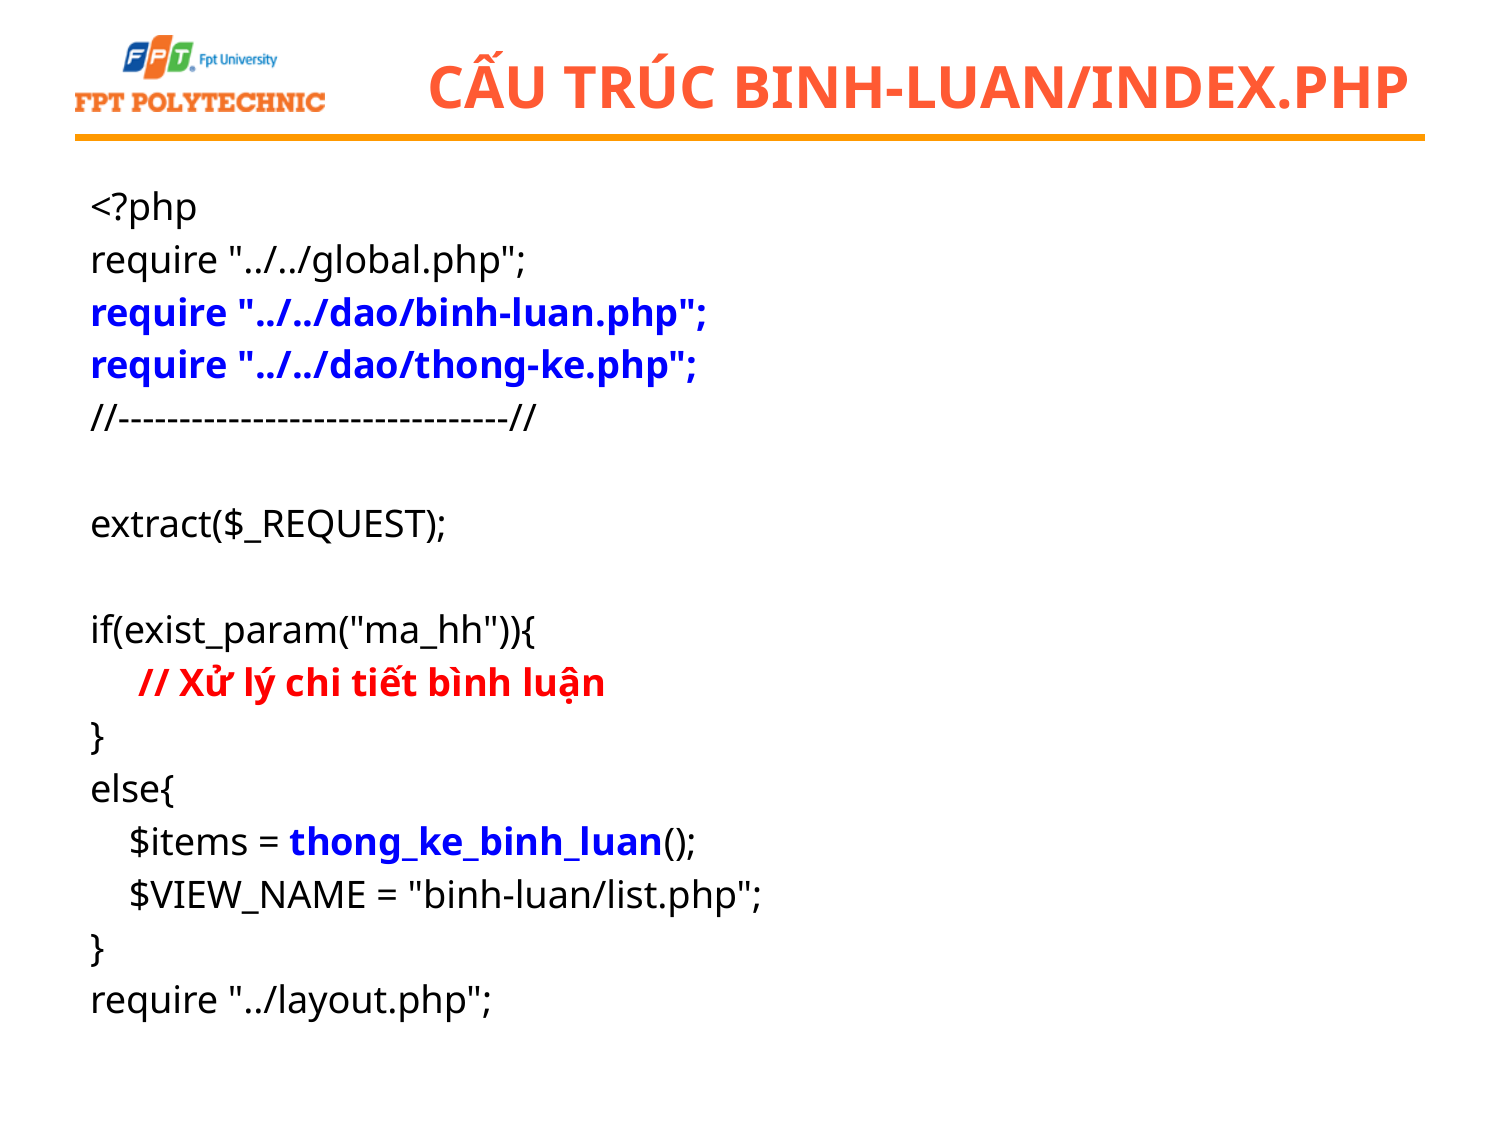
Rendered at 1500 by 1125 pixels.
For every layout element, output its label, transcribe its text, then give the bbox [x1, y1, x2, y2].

picture [75, 35, 325, 112]
list <?php require "../../global.php"; require "../../dao/binh-luan.php"; require "../../dao/thong-ke.php"; //--------------------------------// extract($_REQUEST); if(exist_param("ma_hh")){ // Xử lý chi tiết bình luận } else{ $items = thong_ke_binh_luan(); $VIEW_NAME = "binh-luan/list.php"; } require "../layout.php"; [75, 174, 1425, 1038]
title Cấu trúc binh-luan/index.php [337, 45, 1425, 125]
